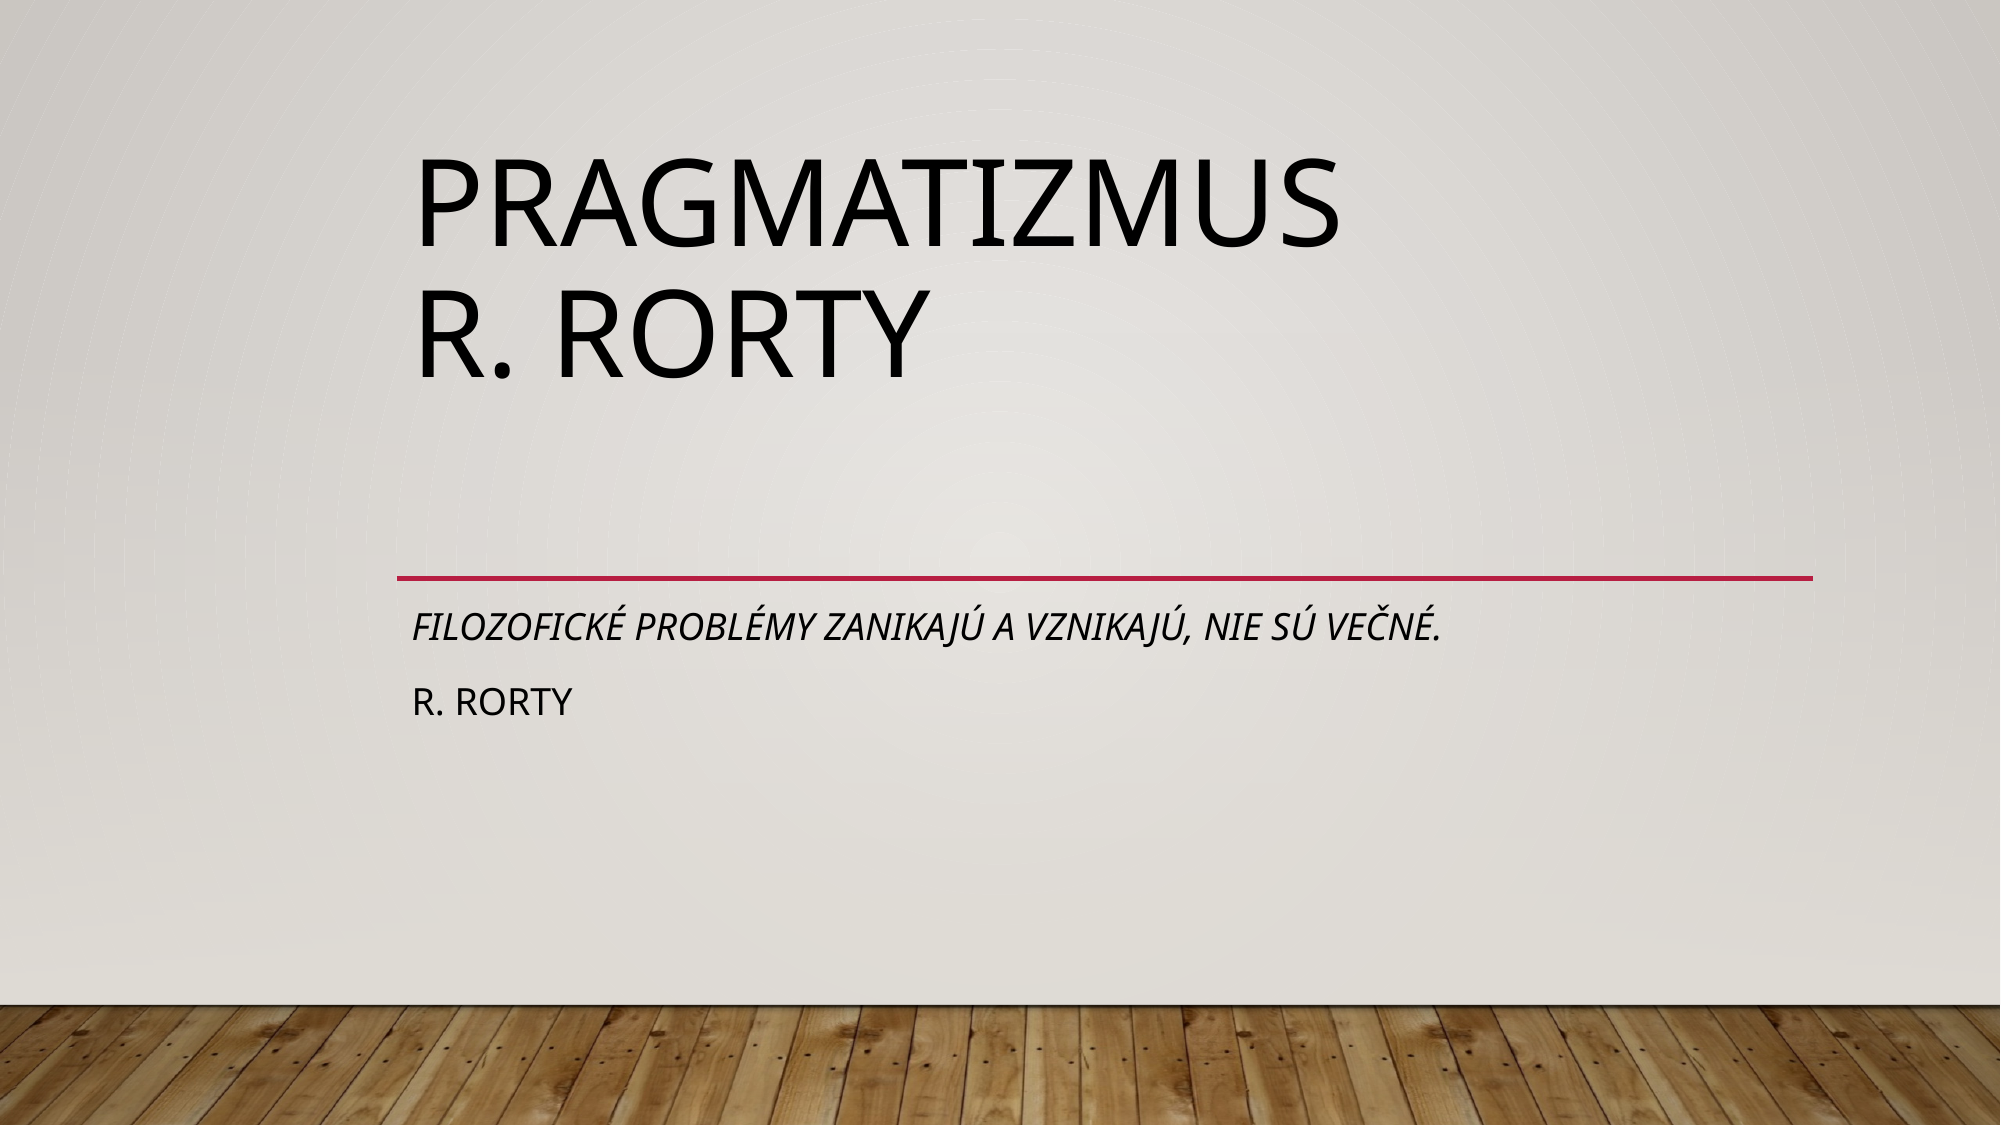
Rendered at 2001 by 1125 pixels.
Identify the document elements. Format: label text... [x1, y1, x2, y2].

picture [0, 1005, 2000, 1125]
title Pragmatizmus R. Rorty [396, 131, 1814, 549]
subtitle Filozofické problémy zanikajú a vznikajú, nie sú večné. R. Rorty [396, 579, 1814, 740]
